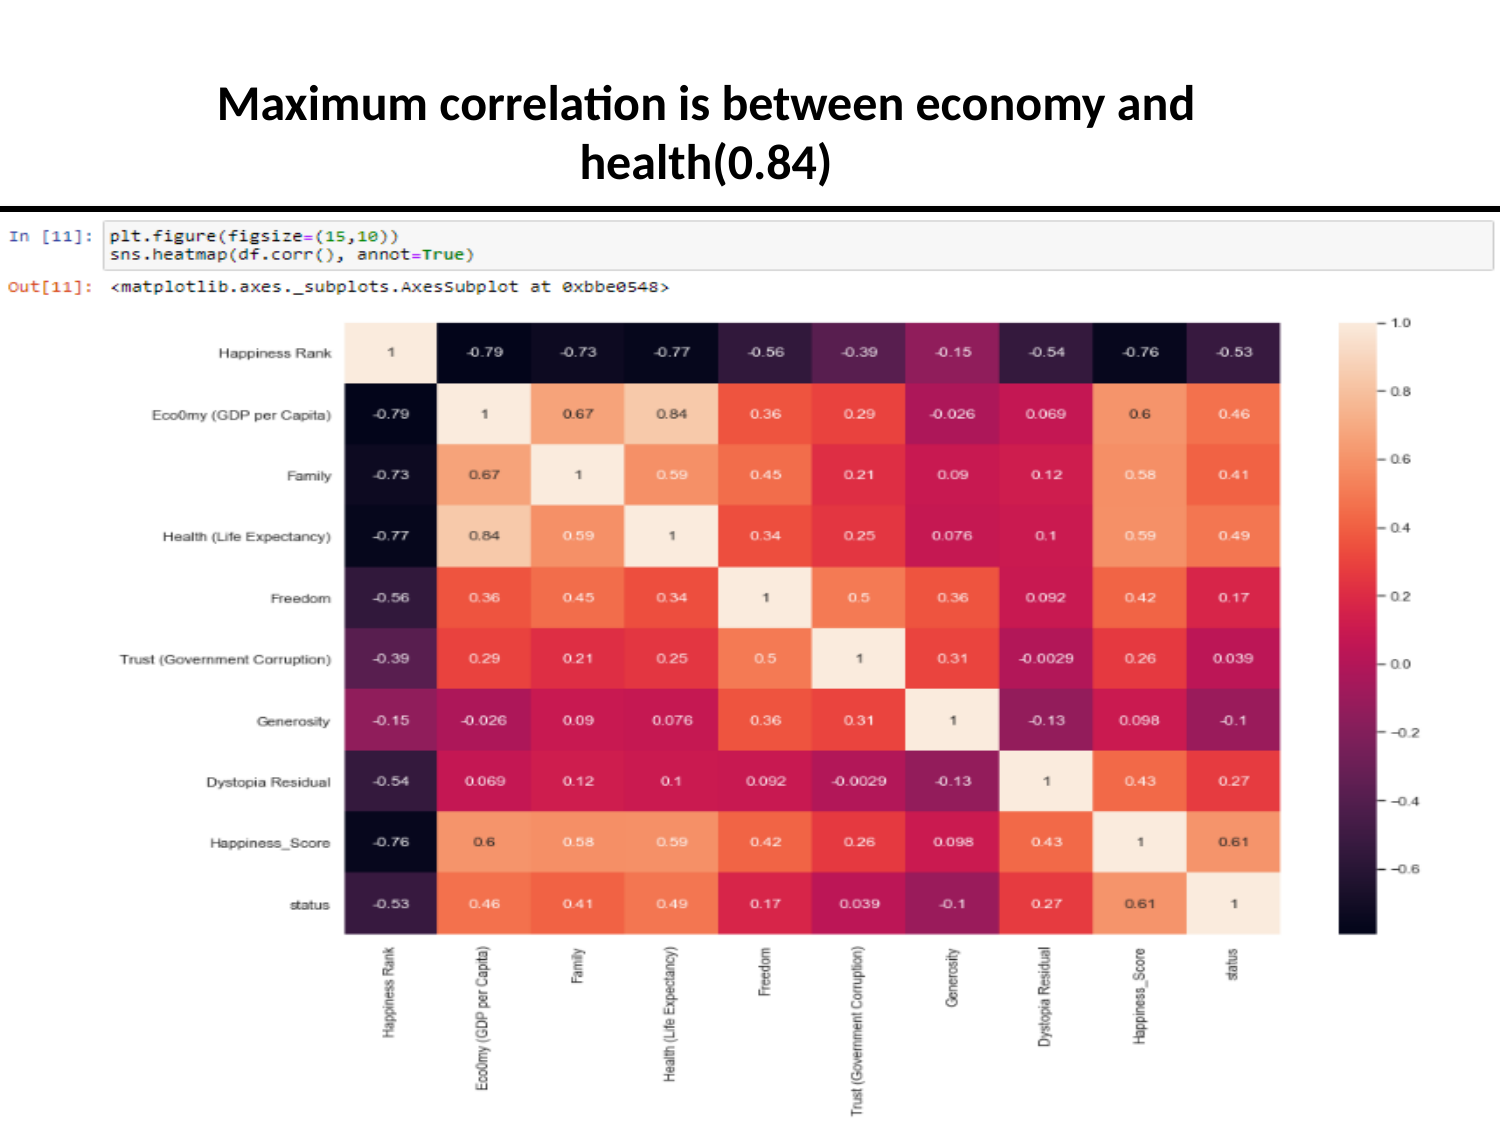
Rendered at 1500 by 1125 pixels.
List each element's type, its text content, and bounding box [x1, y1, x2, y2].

picture [0, 212, 1500, 1125]
text_box Maximum correlation is between economy and health(0.84) [187, 62, 1225, 198]
